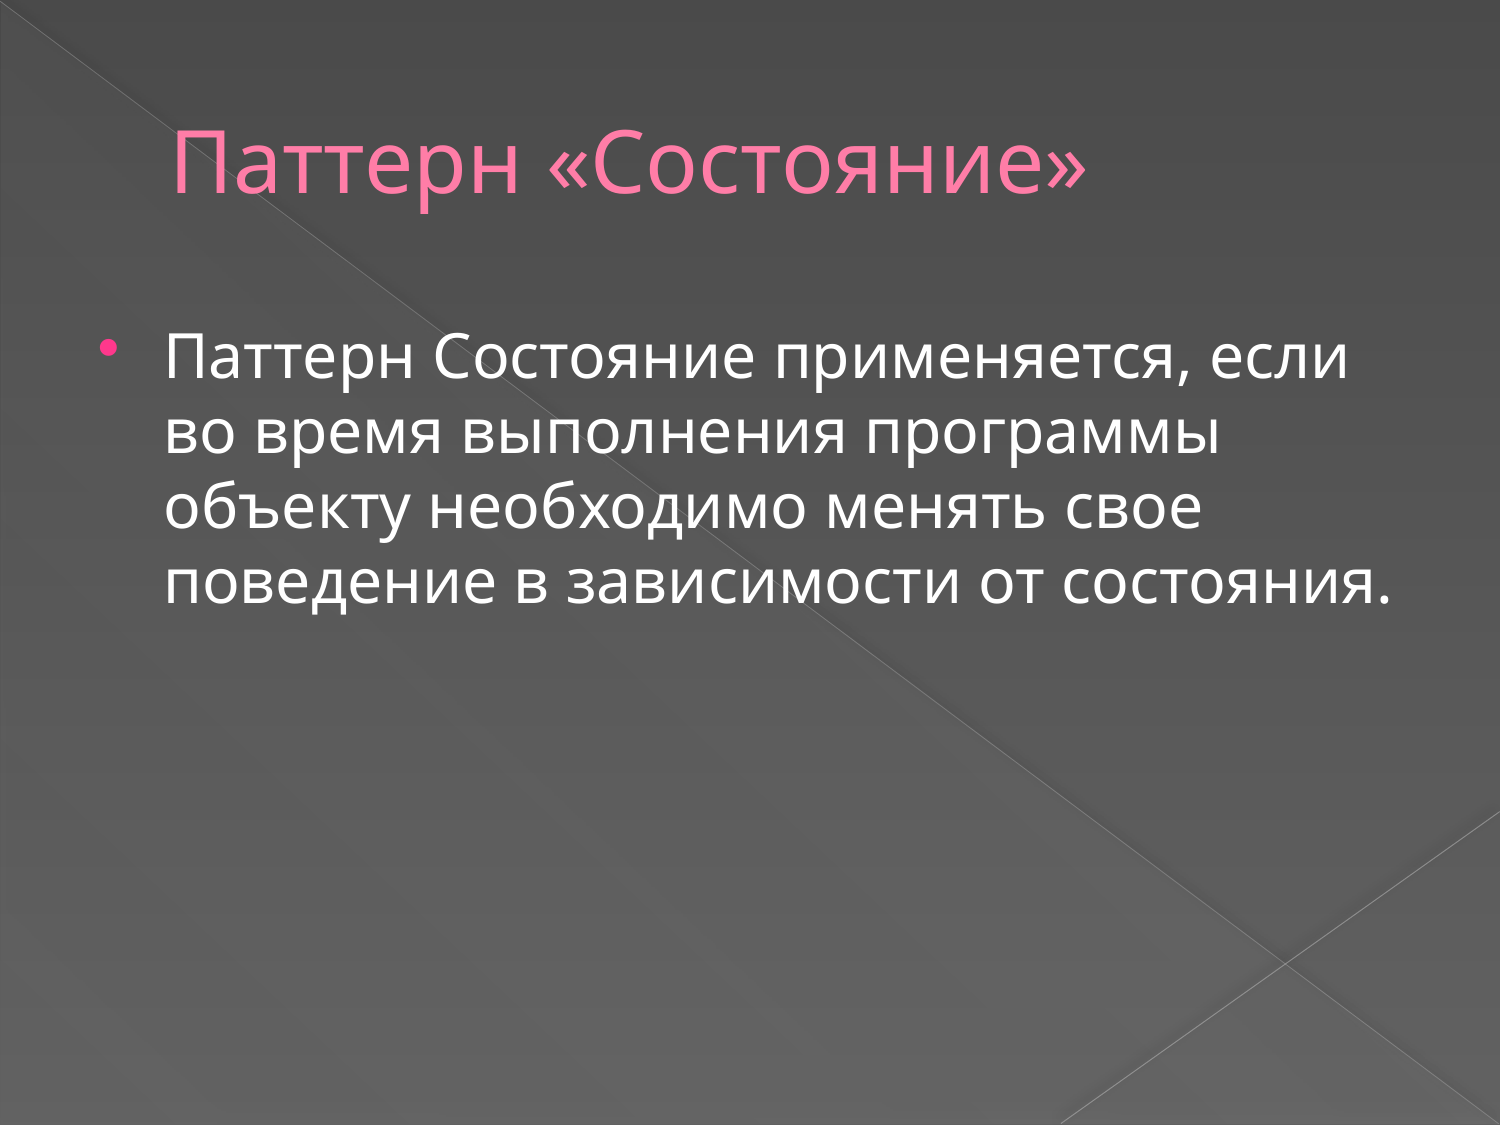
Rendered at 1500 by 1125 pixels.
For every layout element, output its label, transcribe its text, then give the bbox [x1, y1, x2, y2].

list Паттерн Состояние применяется, если во время выполнения программы объекту необходимо менять свое поведение в зависимости от состояния. [75, 308, 1425, 1059]
title Паттерн «Состояние» [75, 43, 1425, 274]
